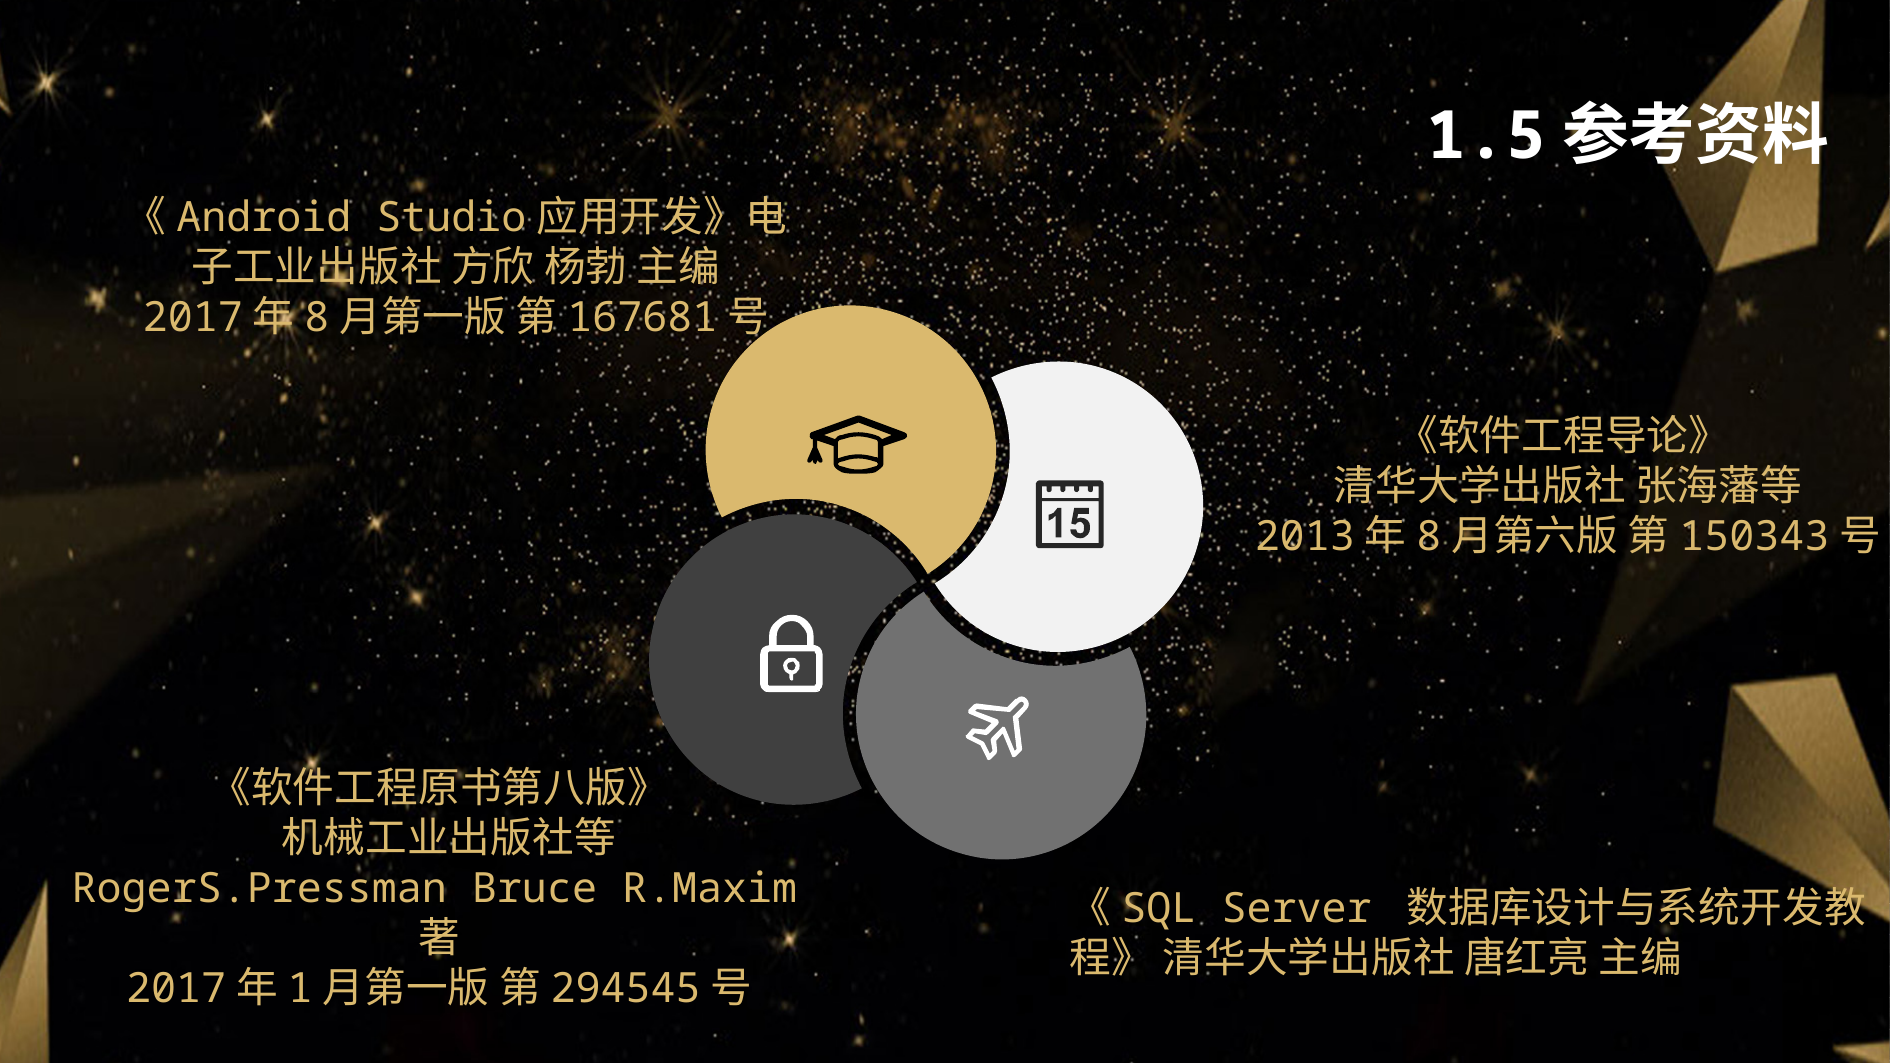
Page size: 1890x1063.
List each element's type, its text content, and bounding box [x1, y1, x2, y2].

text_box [624, 280, 1228, 884]
text_box 《Android Studio应用开发》电子工业出版社 方欣 杨勃 主编 2017年8月第一版 第167681号 [114, 189, 798, 340]
picture [0, 0, 1890, 1063]
text_box 《软件工程原书第八版》 机械工业出版社等 RogerS.Pressman Bruce R.Maxim著 2017年1月第一版 第294545号 [58, 760, 820, 1011]
text_box 《软件工程导论》 清华大学出版社 张海藩等 2013年8月第六版 第150343号 [1246, 408, 1890, 560]
text_box 《SQL Server 数据库设计与系统开发教程》 清华大学出版社 唐红亮 主编 [1069, 880, 1889, 981]
text_box 1.5参考资料 [1426, 92, 1830, 180]
